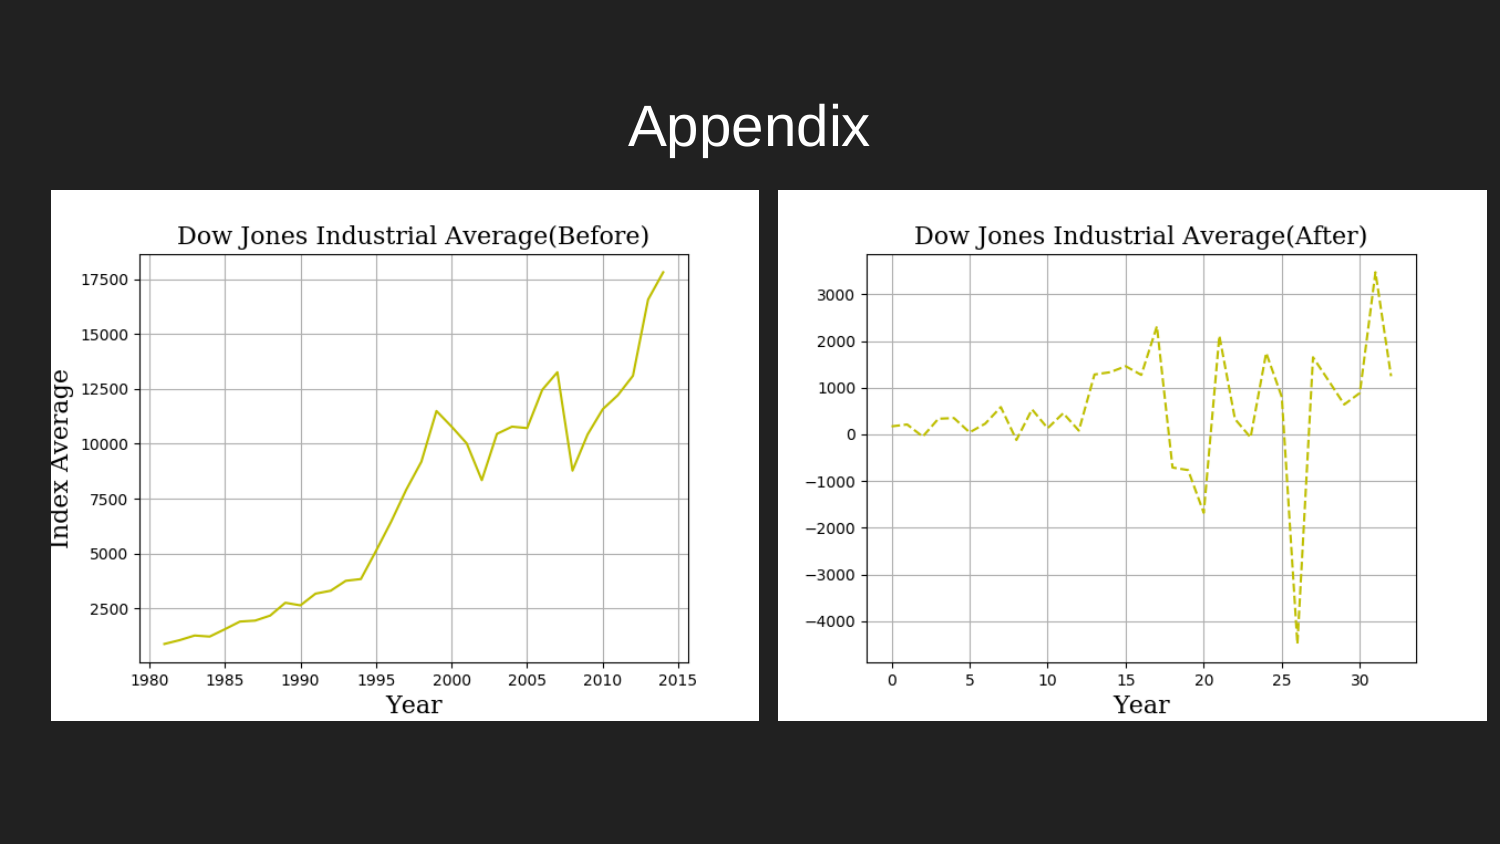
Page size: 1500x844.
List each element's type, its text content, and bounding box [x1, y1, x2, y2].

title Appendix [51, 72, 1449, 167]
picture [50, 190, 759, 722]
picture [778, 190, 1487, 722]
